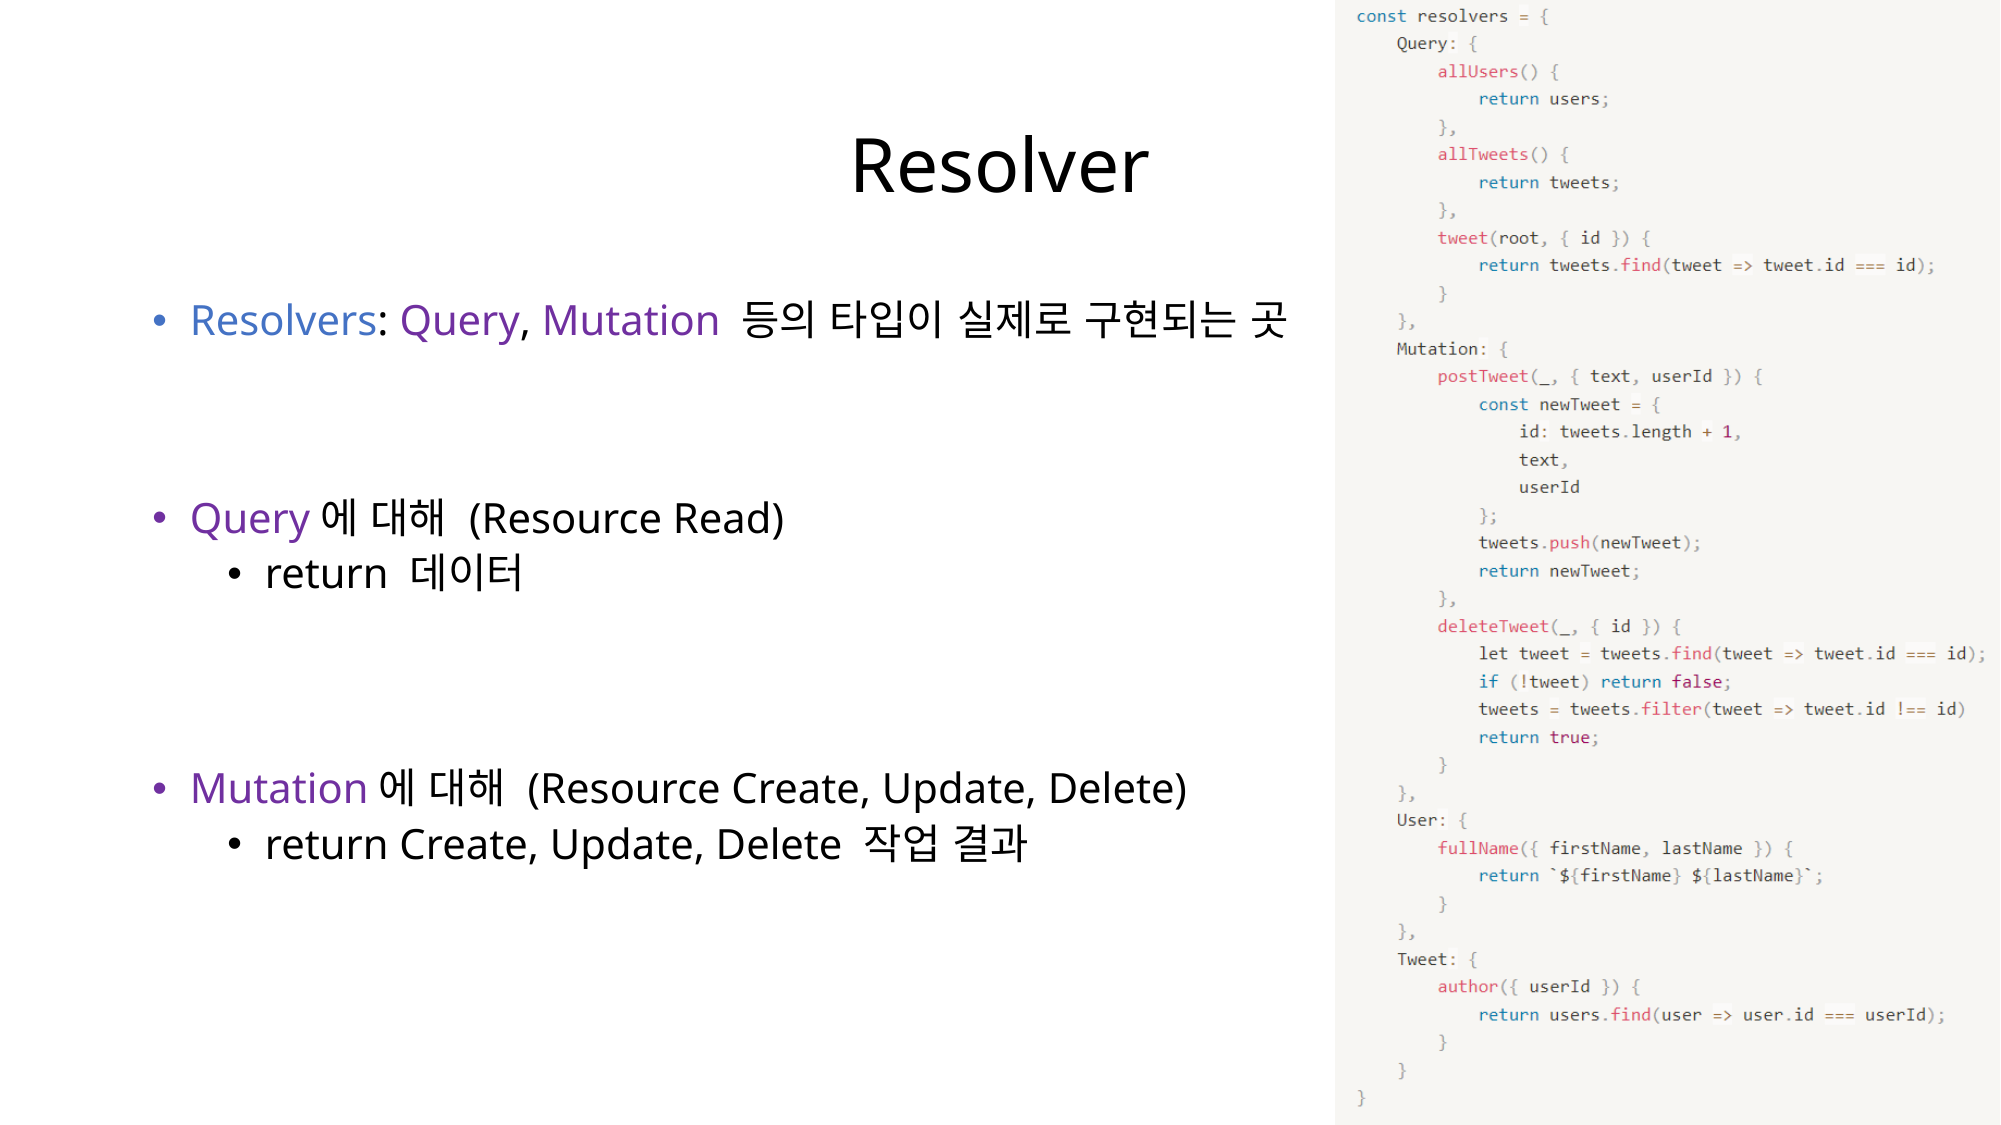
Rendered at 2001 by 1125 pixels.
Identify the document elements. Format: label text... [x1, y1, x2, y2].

list Resolvers: Query, Mutation 등의 타입이 실제로 구현되는 곳 Query에 대해 (Resource Read) return 데이터 Mutation에 대해 (Resource Create, Update, Delete) return Create, Update, Delete 작업 결과 [137, 292, 1335, 1066]
picture [1335, 0, 2000, 1125]
title Resolver [137, 59, 1335, 278]
